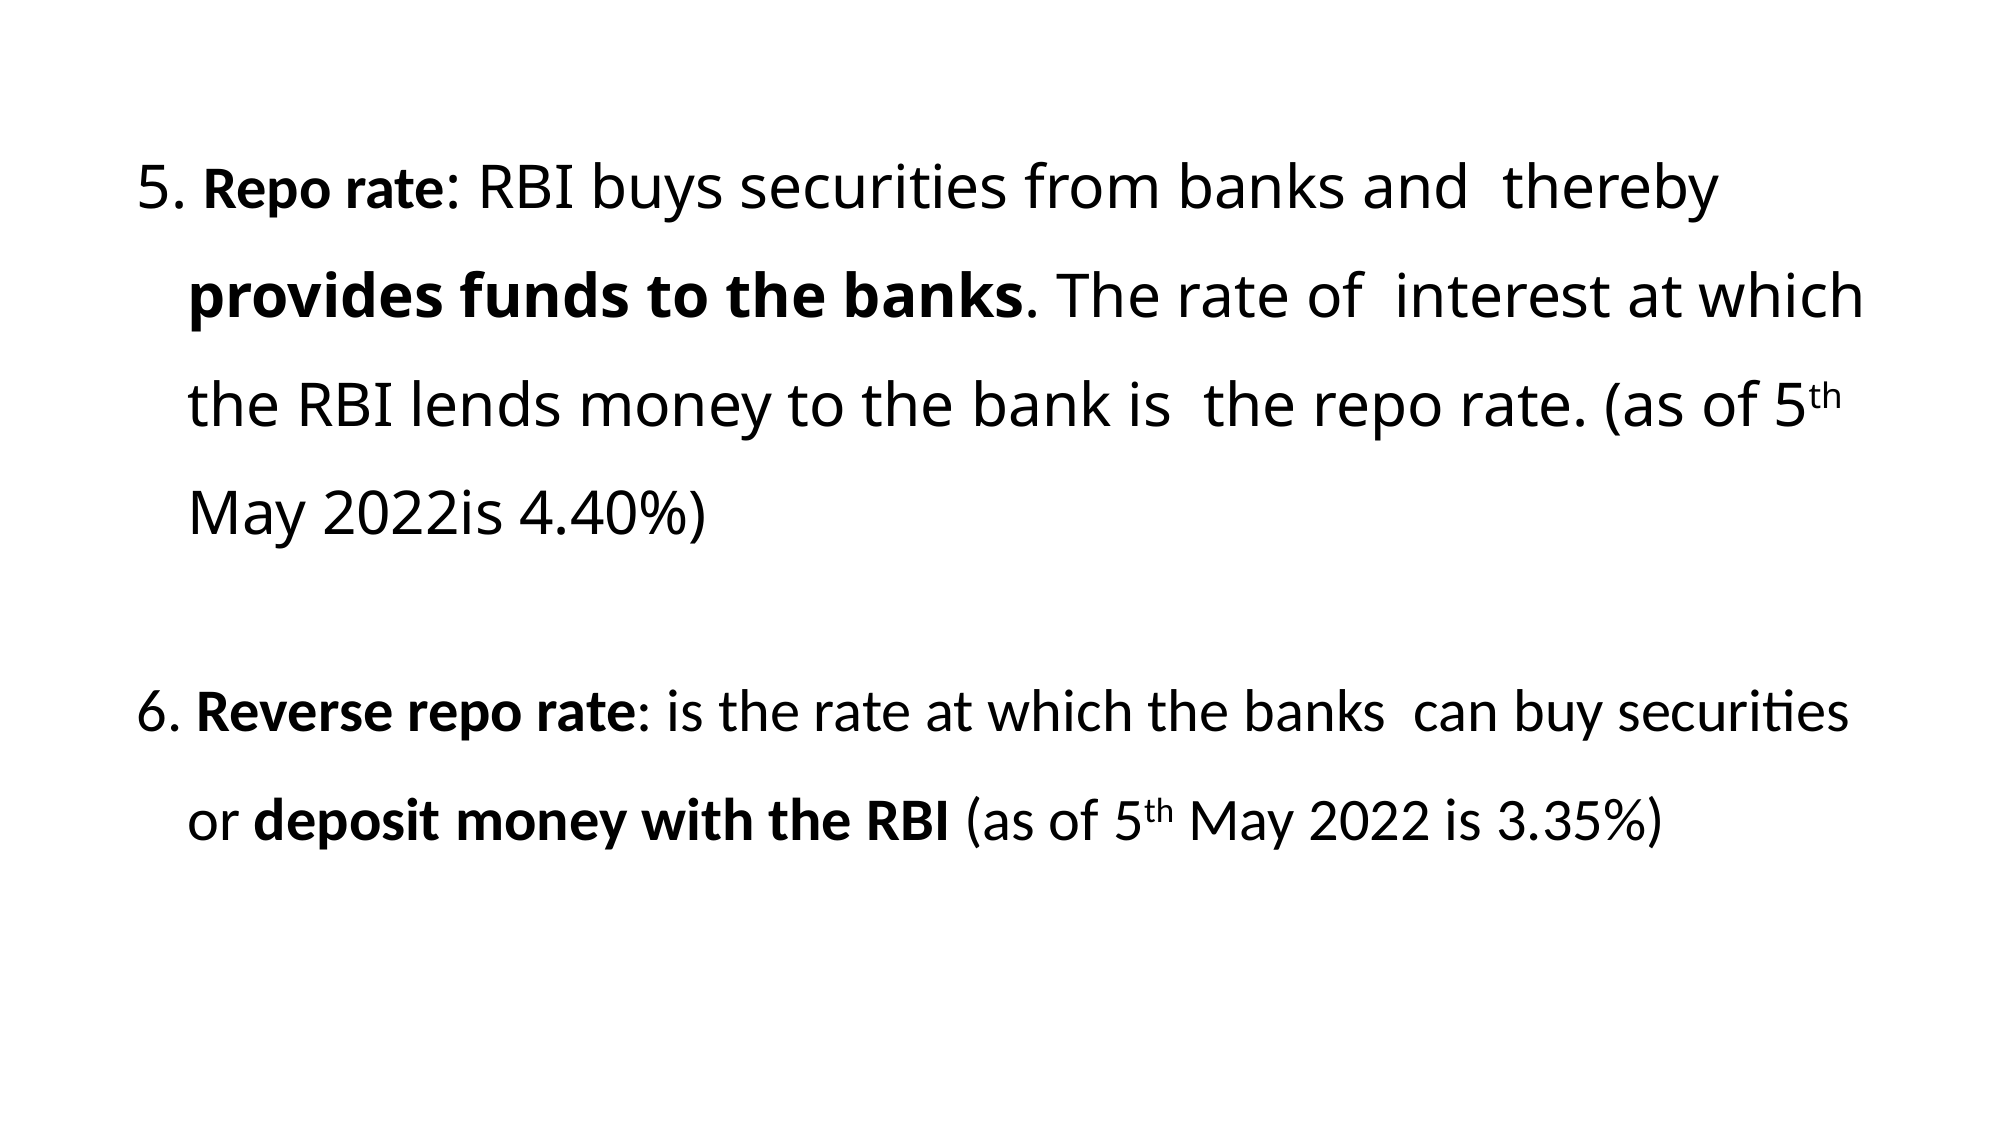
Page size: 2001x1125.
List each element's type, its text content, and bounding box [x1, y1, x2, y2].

text_box 6. Reverse repo rate: is the rate at which the banks can buy securities or deposit money with the RBI (as of 5th May 2022 is 3.35%) [134, 633, 1914, 853]
title 5. Repo rate: RBI buys securities from banks and thereby provides funds to the banks. The rate of interest at which the RBI lends money to the bank is the repo rate. (as of 5th May 2022is 4.40%) [134, 110, 1889, 548]
